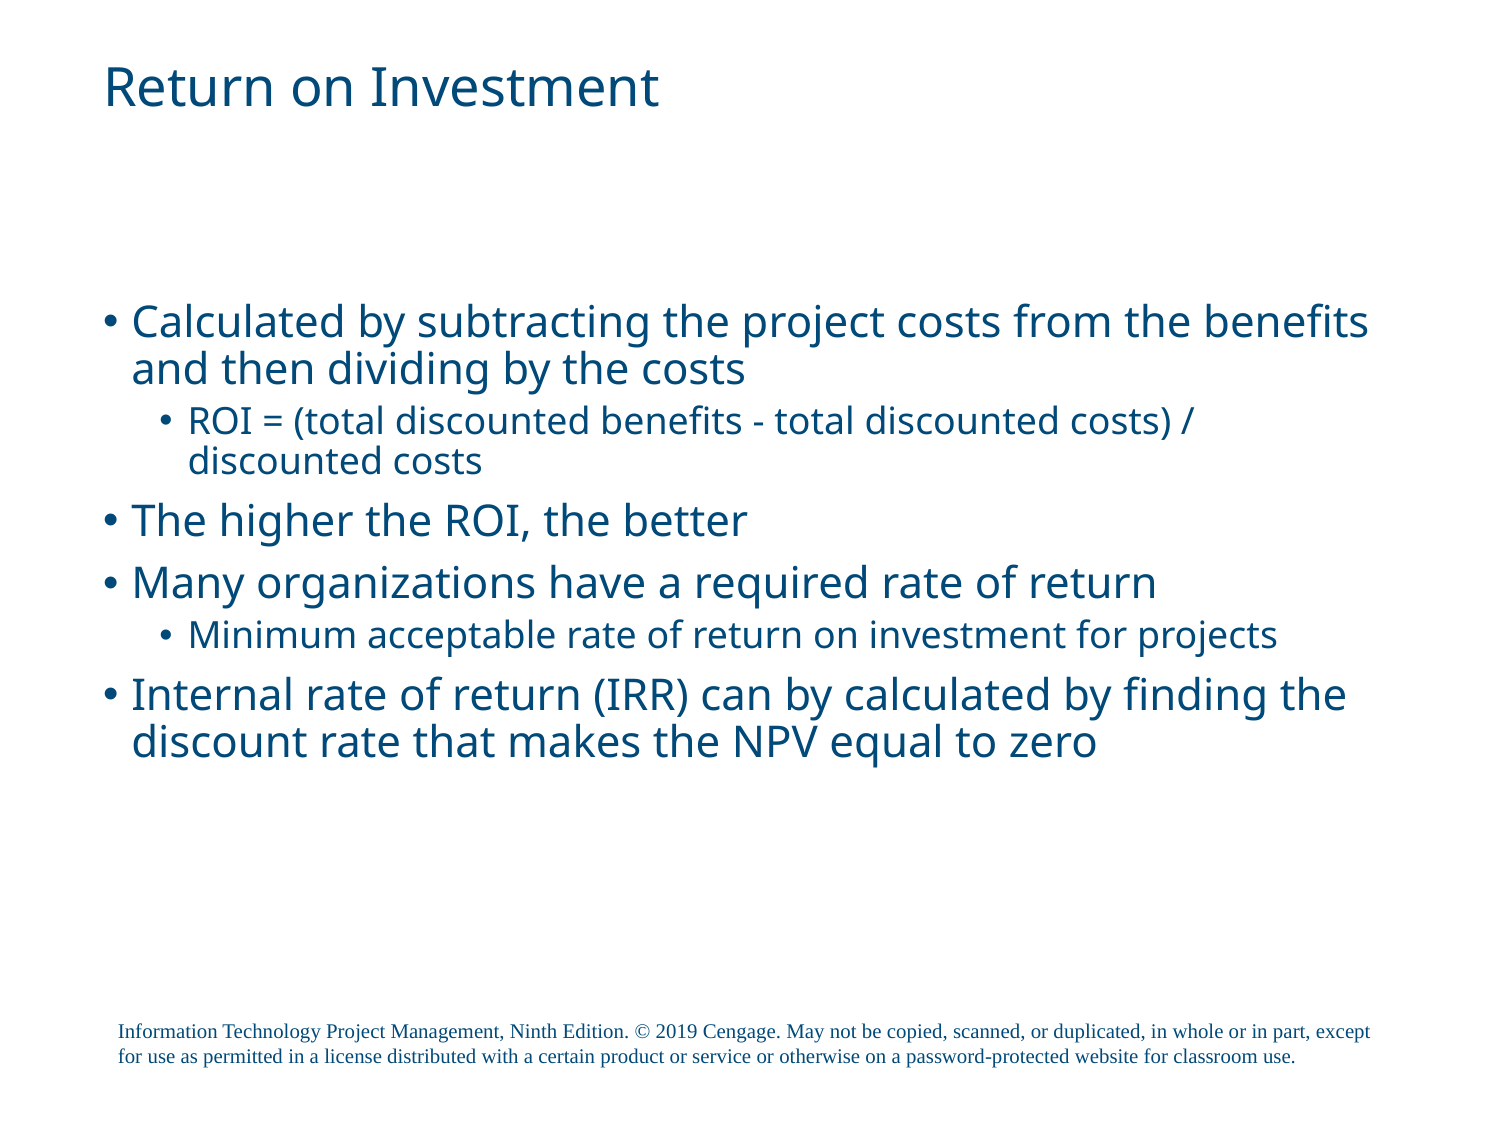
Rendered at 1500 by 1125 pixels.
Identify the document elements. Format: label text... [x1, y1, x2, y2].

title Return on Investment [103, 59, 1397, 278]
footer Information Technology Project Management, Ninth Edition. © 2019 Cengage. May not be copied, scanned, or duplicated, in whole or in part, except for use as permitted in a license distributed with a certain product or service or otherwise on a password-protected website for classroom use. [103, 1009, 1397, 1070]
list Calculated by subtracting the project costs from the benefits and then dividing by the costs ROI = (total discounted benefits - total discounted costs) / discounted costs The higher the ROI, the better Many organizations have a required rate of return Minimum acceptable rate of return on investment for projects Internal rate of return (IRR) can by calculated by finding the discount rate that makes the NPV equal to zero [103, 299, 1397, 1009]
